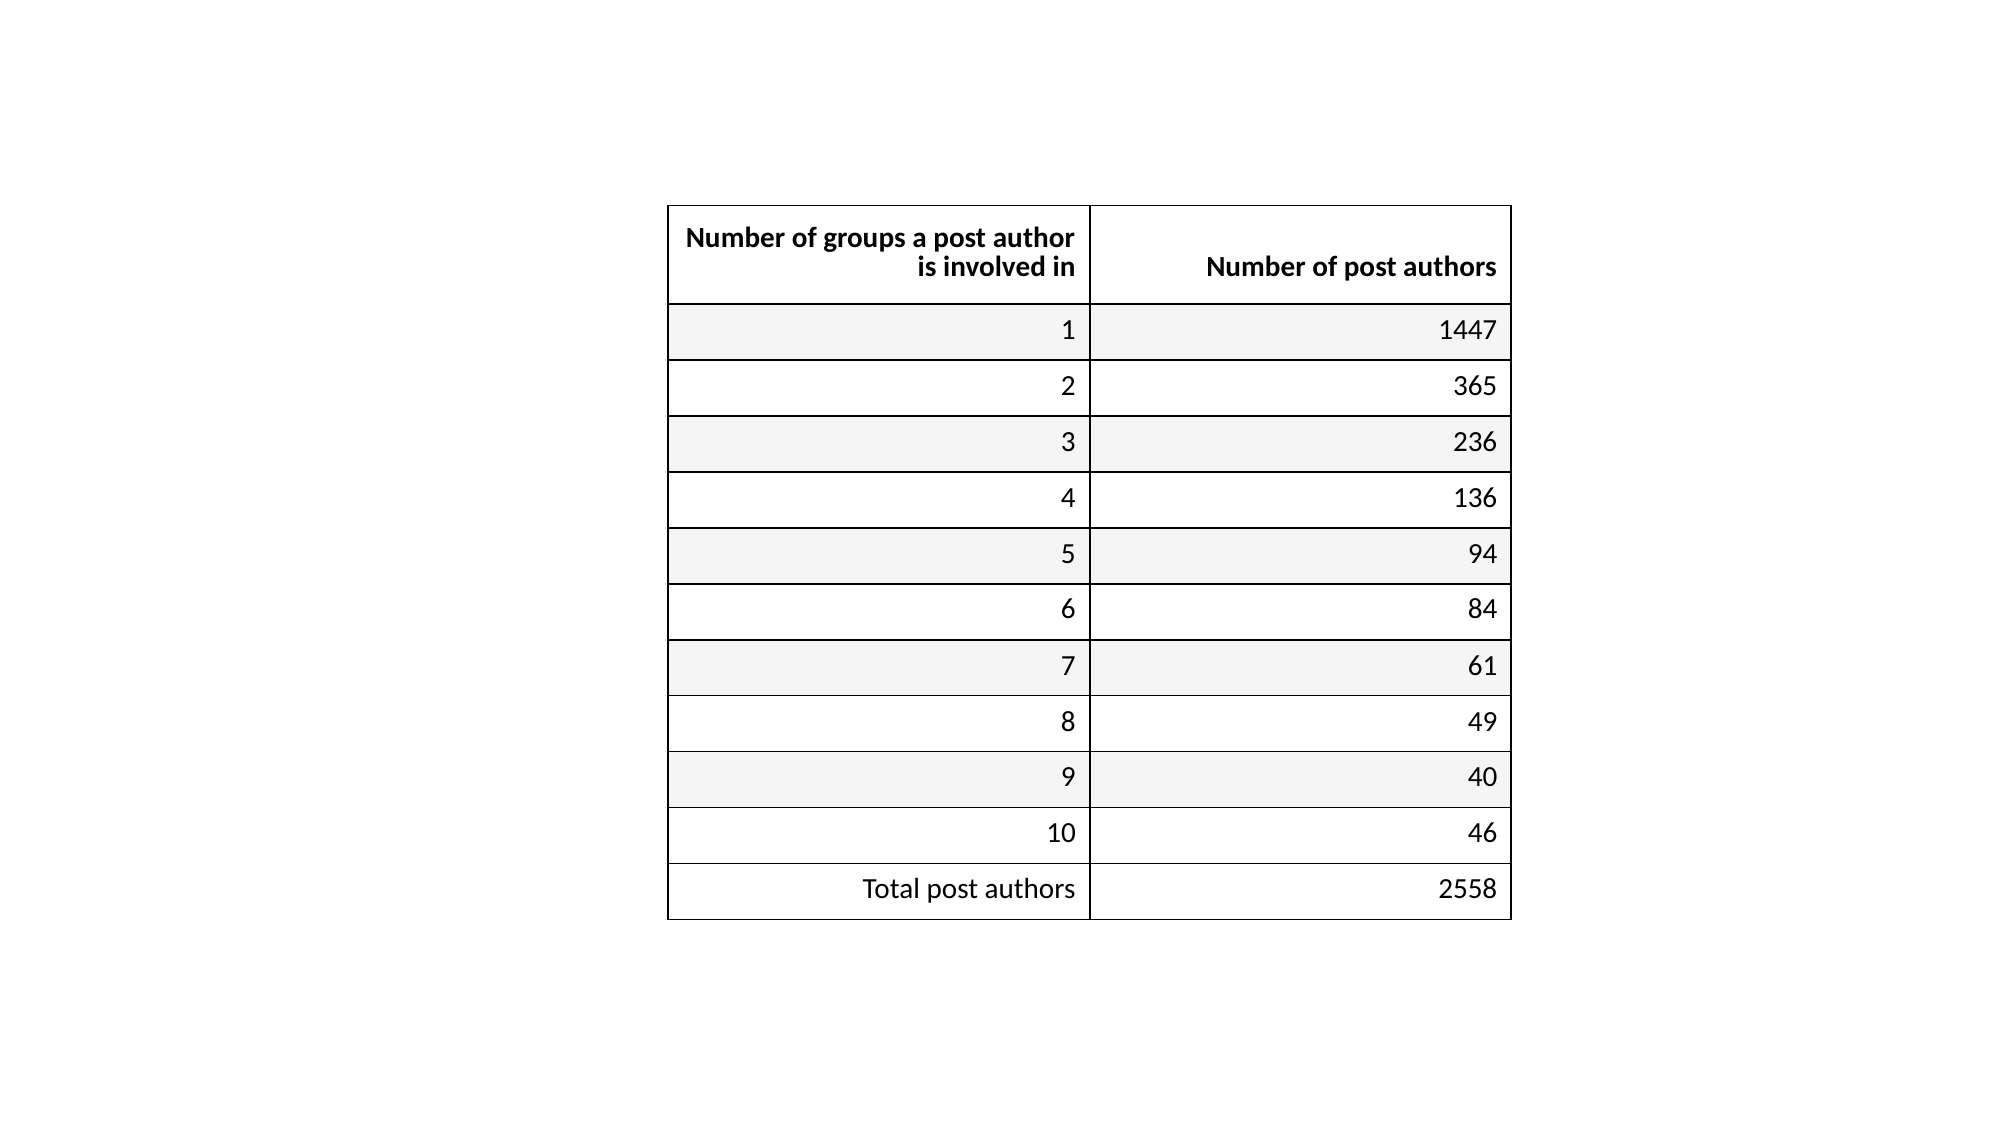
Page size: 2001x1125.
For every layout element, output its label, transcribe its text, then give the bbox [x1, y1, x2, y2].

table_cell 6 [669, 585, 1089, 639]
table_cell 94 [1091, 529, 1510, 583]
table_cell 2558 [1091, 864, 1510, 919]
table_cell 4 [669, 473, 1089, 527]
table_cell 1447 [1091, 305, 1510, 359]
table_cell 3 [669, 417, 1089, 471]
table_cell 9 [669, 752, 1089, 807]
table_cell 136 [1091, 473, 1510, 527]
table_cell 49 [1091, 696, 1510, 751]
table_cell 2 [669, 361, 1089, 415]
table_cell 84 [1091, 585, 1510, 639]
table_header Number of post authors [1091, 206, 1510, 303]
table_cell 236 [1091, 417, 1510, 471]
table_header Number of groups a post author is involved in [669, 206, 1089, 303]
table_cell 61 [1091, 641, 1510, 695]
table_cell 1 [669, 305, 1089, 359]
table_cell Total post authors [669, 864, 1089, 919]
table_cell 7 [669, 641, 1089, 695]
table_cell 8 [669, 696, 1089, 751]
table_cell 5 [669, 529, 1089, 583]
table_cell 10 [669, 808, 1089, 863]
table_cell 365 [1091, 361, 1510, 415]
table_cell 46 [1091, 808, 1510, 863]
table_cell 40 [1091, 752, 1510, 807]
